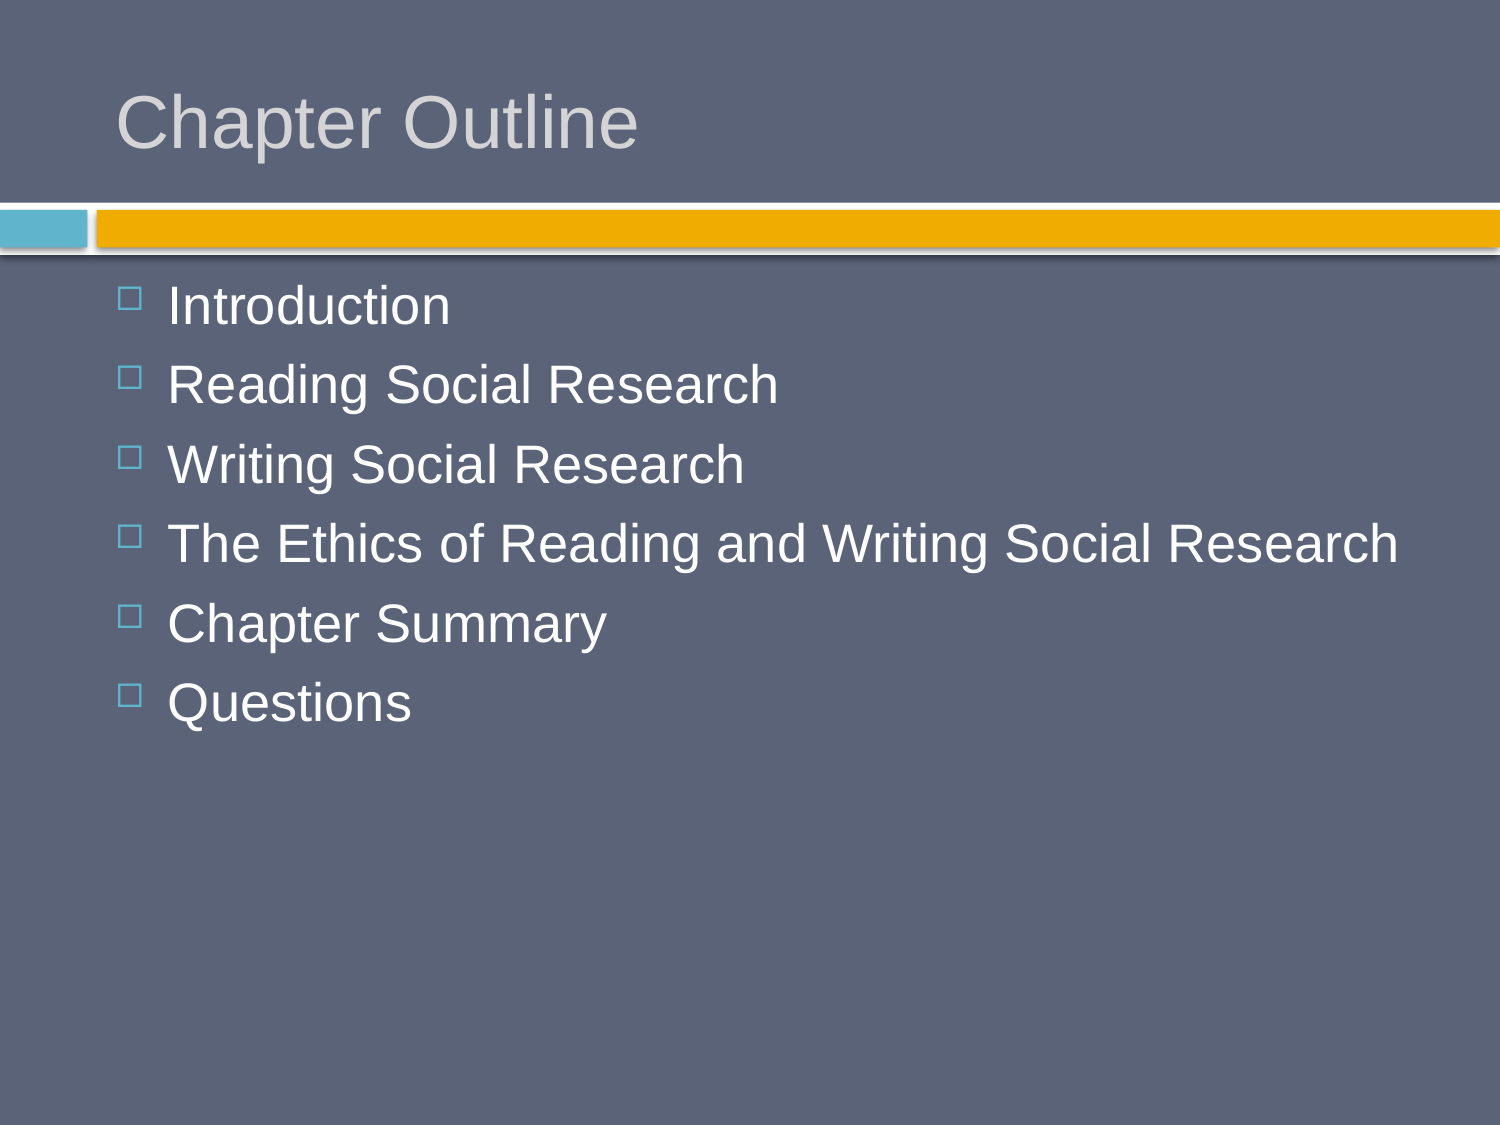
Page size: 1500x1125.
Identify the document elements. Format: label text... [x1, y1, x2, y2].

list Introduction Reading Social Research Writing Social Research The Ethics of Reading and Writing Social Research Chapter Summary Questions [100, 262, 1438, 1000]
title Chapter Outline [100, 37, 1438, 200]
